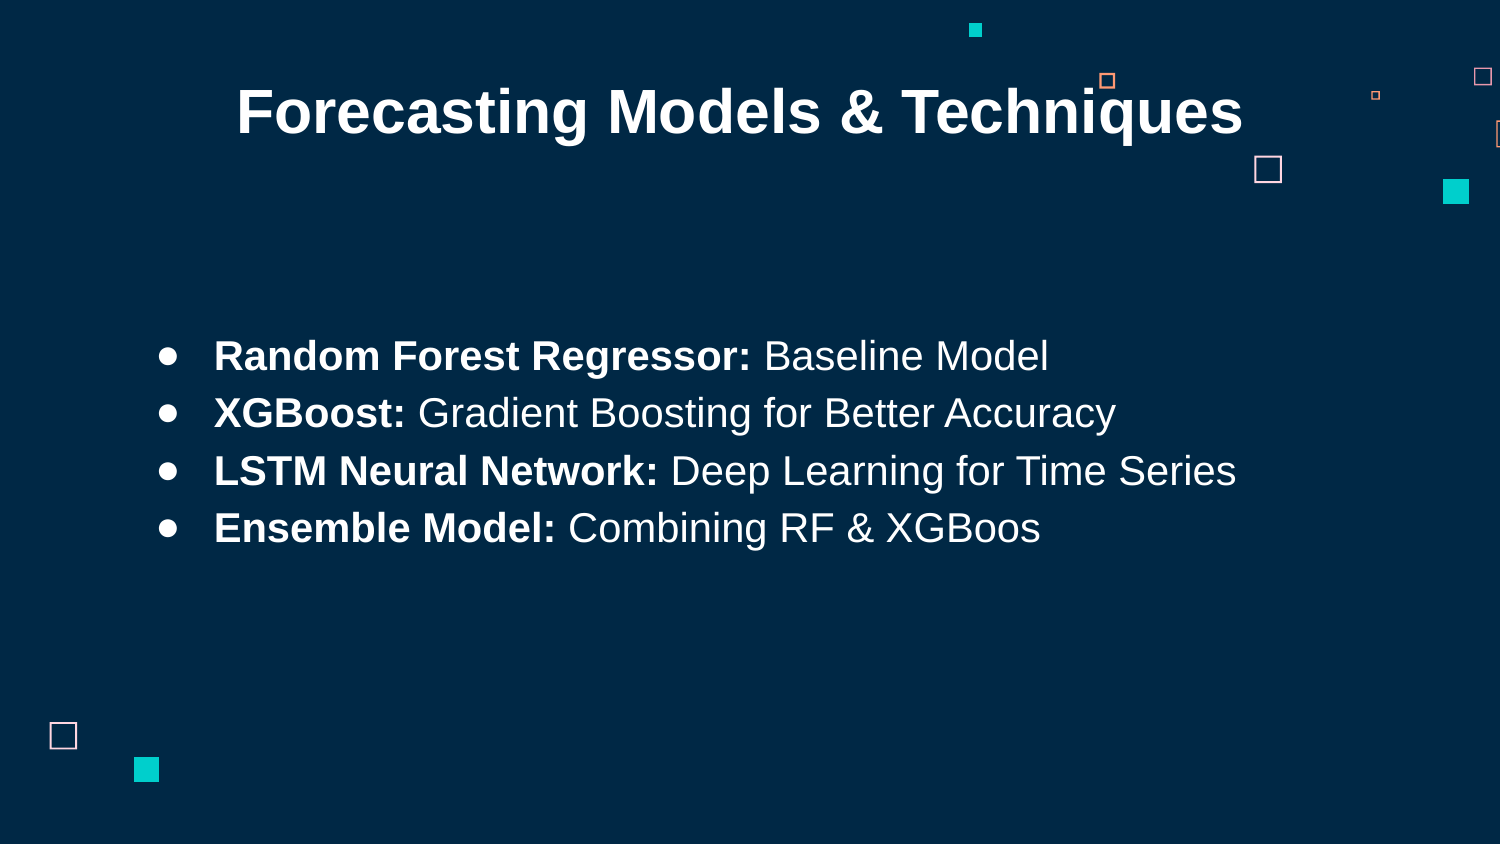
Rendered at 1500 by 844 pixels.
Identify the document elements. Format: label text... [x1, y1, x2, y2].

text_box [595, 293, 676, 375]
text_box Forecasting Models & Techniques [221, 44, 1323, 278]
text_box Random Forest Regressor: Baseline Model XGBoost: Gradient Boosting for Better Accuracy LSTM Neural Network: Deep Learning for Time Series Ensemble Model: Combining RF & XGBoos [123, 306, 1434, 718]
